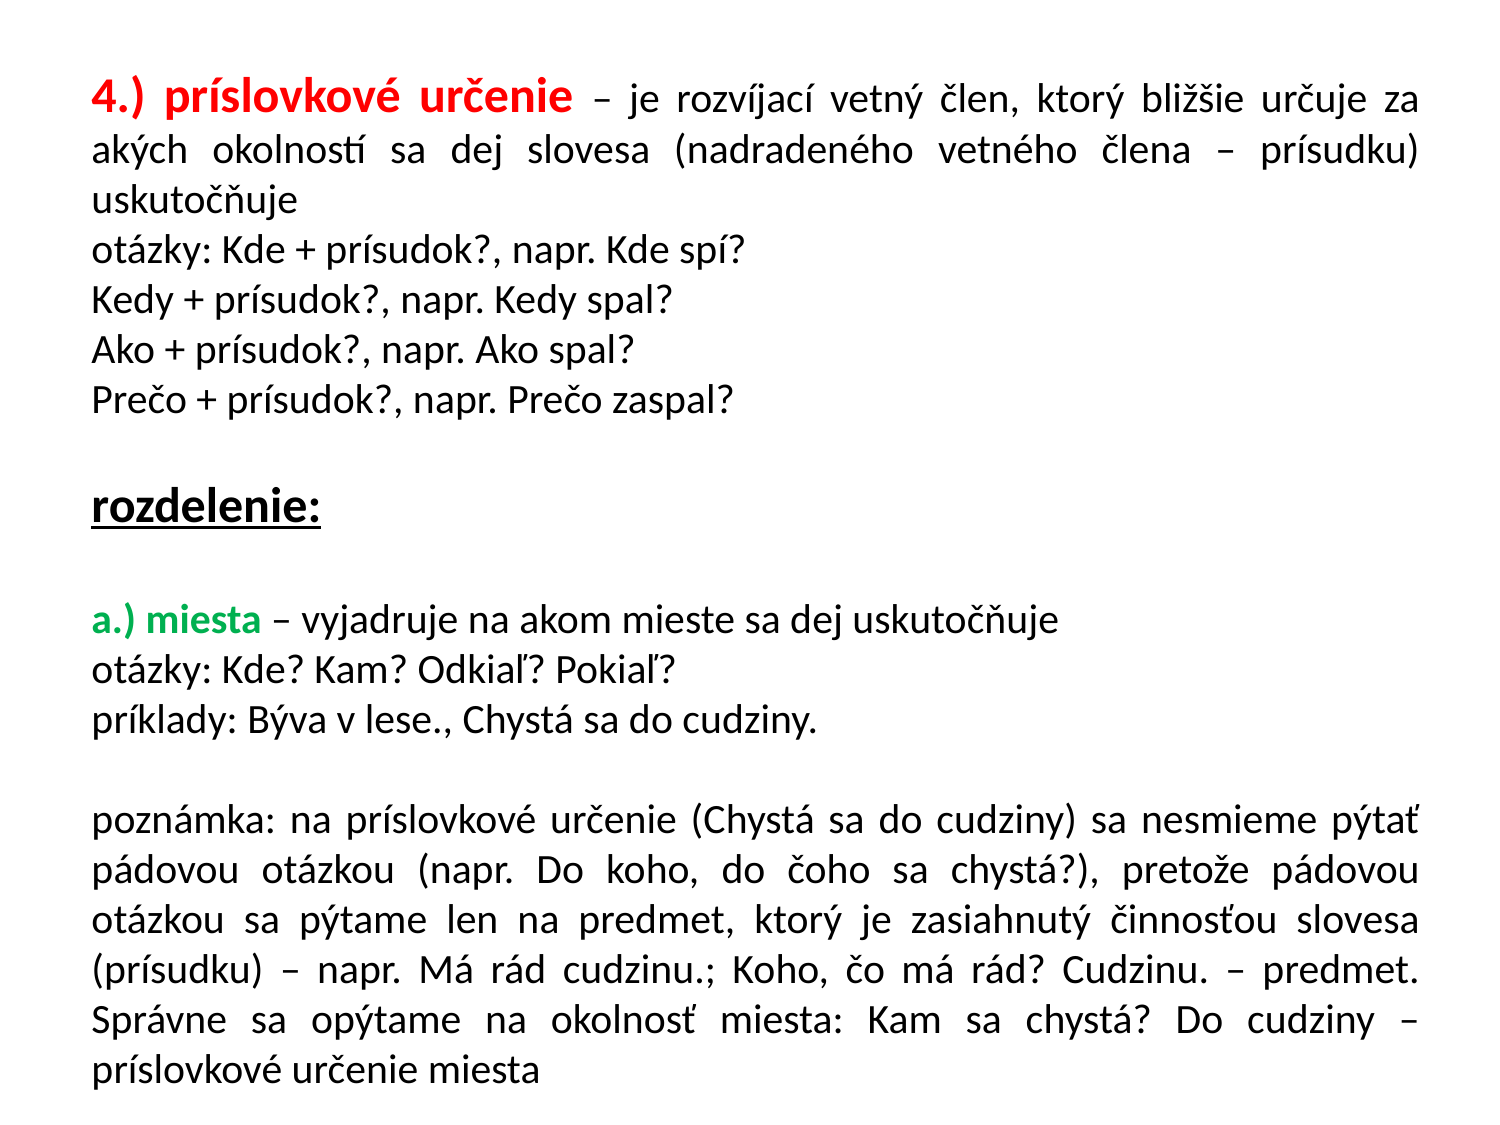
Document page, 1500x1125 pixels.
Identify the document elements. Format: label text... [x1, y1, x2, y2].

text_box 4.) príslovkové určenie – je rozvíjací vetný člen, ktorý bližšie určuje za akých okolností sa dej slovesa (nadradeného vetného člena – prísudku) uskutočňuje otázky: Kde + prísudok?, napr. Kde spí? Kedy + prísudok?, napr. Kedy spal? Ako + prísudok?, napr. Ako spal? Prečo + prísudok?, napr. Prečo zaspal? rozdelenie: a.) miesta – vyjadruje na akom mieste sa dej uskutočňuje otázky: Kde? Kam? Odkiaľ? Pokiaľ? príklady: Býva v lese., Chystá sa do cudziny. poznámka: na príslovkové určenie (Chystá sa do cudziny) sa nesmieme pýtať pádovou otázkou (napr. Do koho, do čoho sa chystá?), pretože pádovou otázkou sa pýtame len na predmet, ktorý je zasiahnutý činnosťou slovesa (prísudku) – napr. Má rád cudzinu.; Koho, čo má rád? Cudzinu. – predmet. Správne sa opýtame na okolnosť miesta: Kam sa chystá? Do cudziny – príslovkové určenie miesta [76, 9, 1436, 1100]
